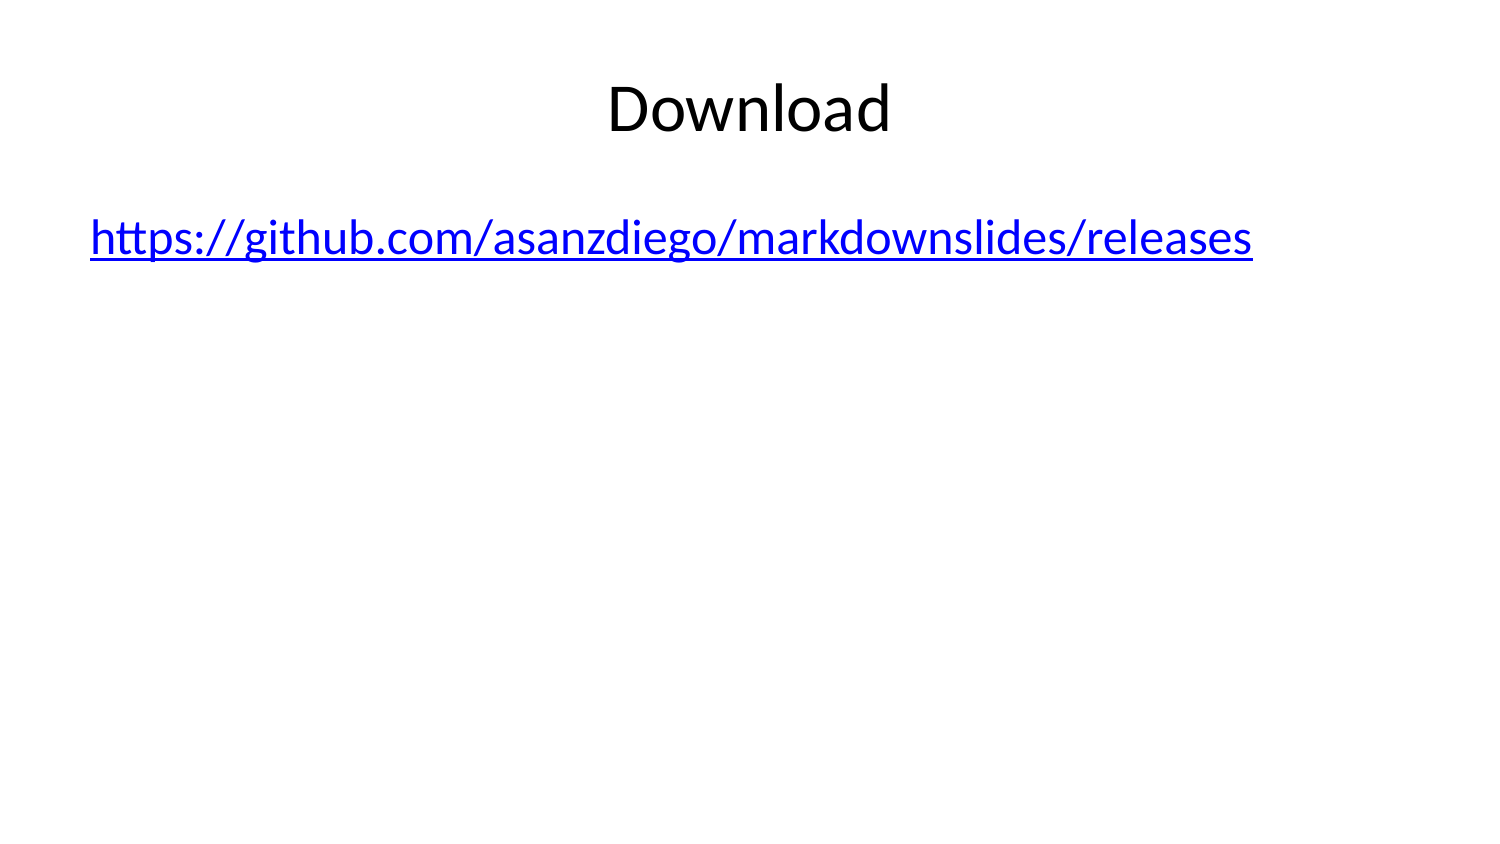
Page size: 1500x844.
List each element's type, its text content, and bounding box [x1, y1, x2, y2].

title Download [75, 33, 1425, 175]
list https://github.com/asanzdiego/markdownslides/releases [75, 196, 1425, 754]
